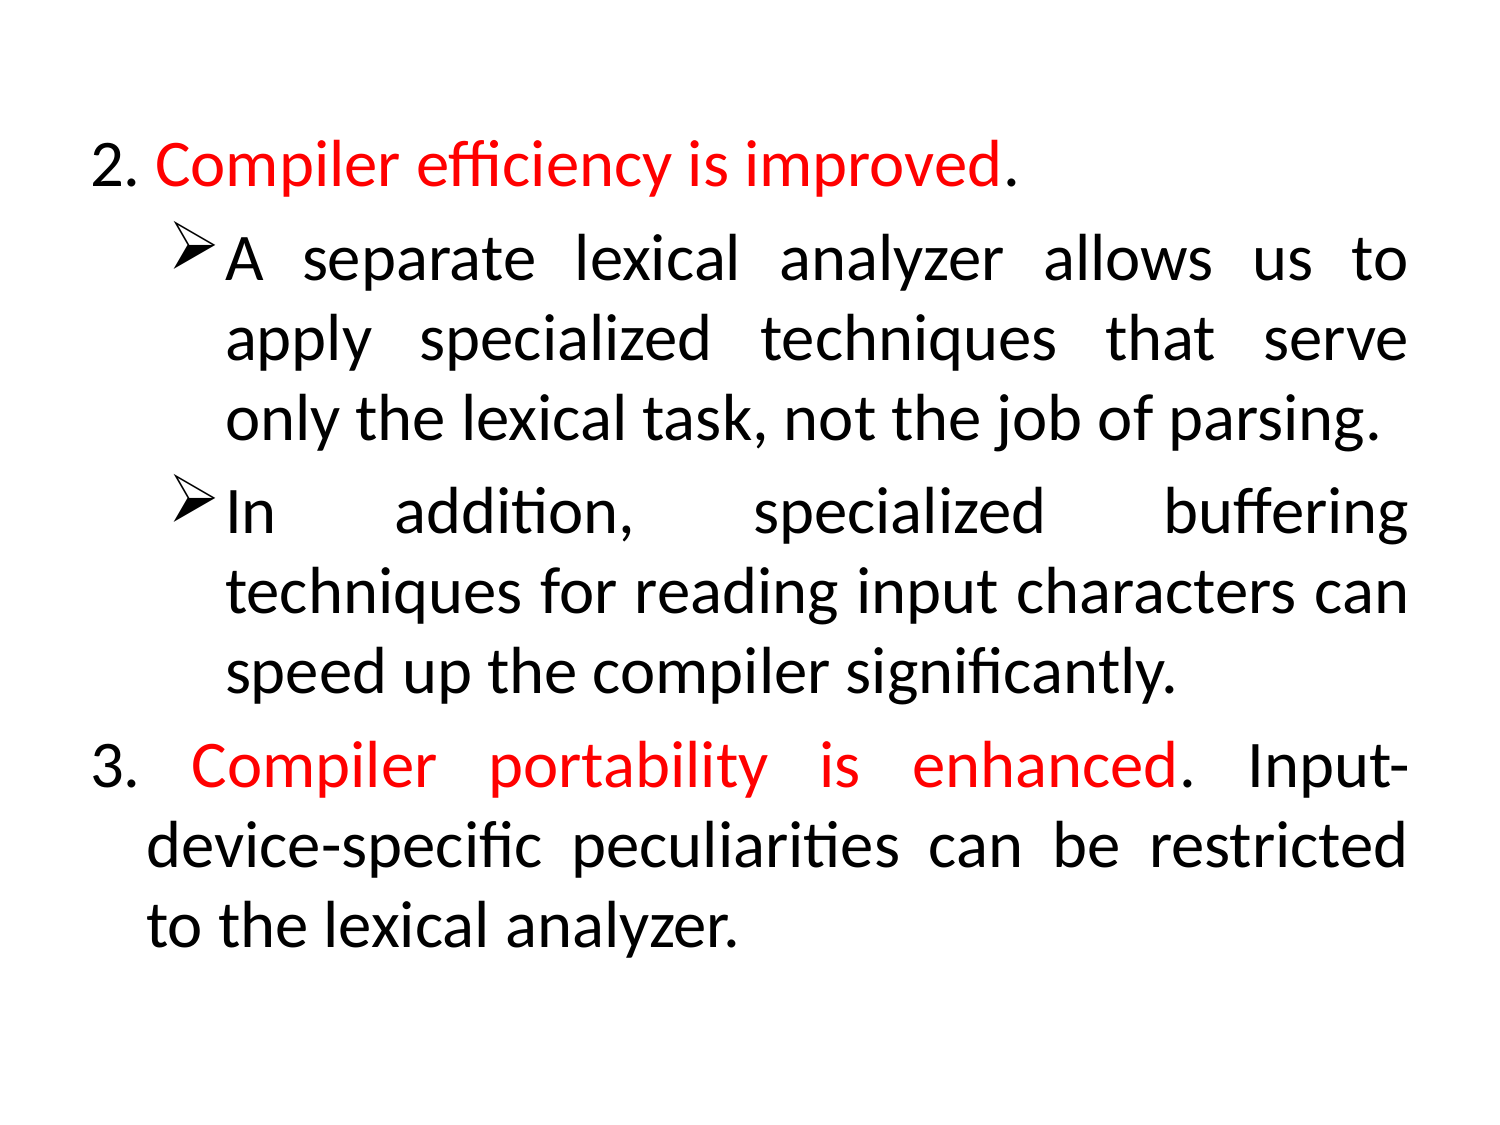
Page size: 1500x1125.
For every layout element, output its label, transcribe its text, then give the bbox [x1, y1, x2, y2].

list 2. Compiler efficiency is improved. A separate lexical analyzer allows us to apply specialized techniques that serve only the lexical task, not the job of parsing. In addition, specialized buffering techniques for reading input characters can speed up the compiler significantly. 3. Compiler portability is enhanced. Input-device-specific peculiarities can be restricted to the lexical analyzer. [75, 112, 1425, 1005]
